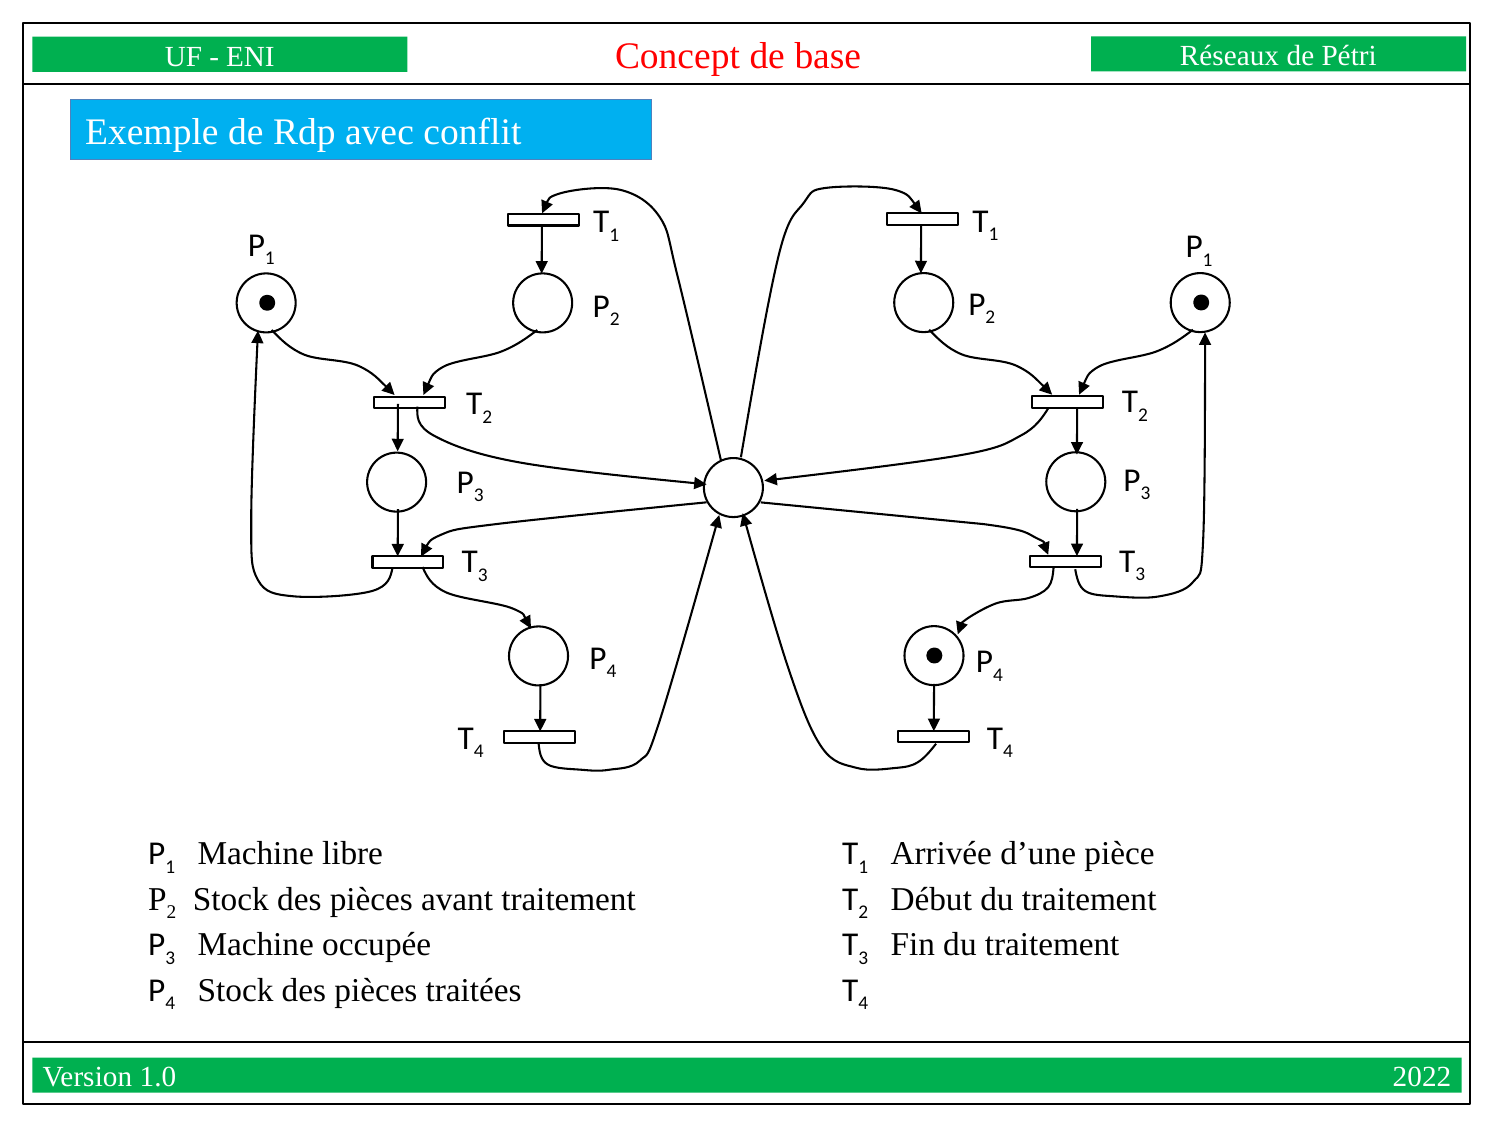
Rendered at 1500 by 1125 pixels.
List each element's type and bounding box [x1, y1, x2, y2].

text_box [0, 0, 1500, 1105]
